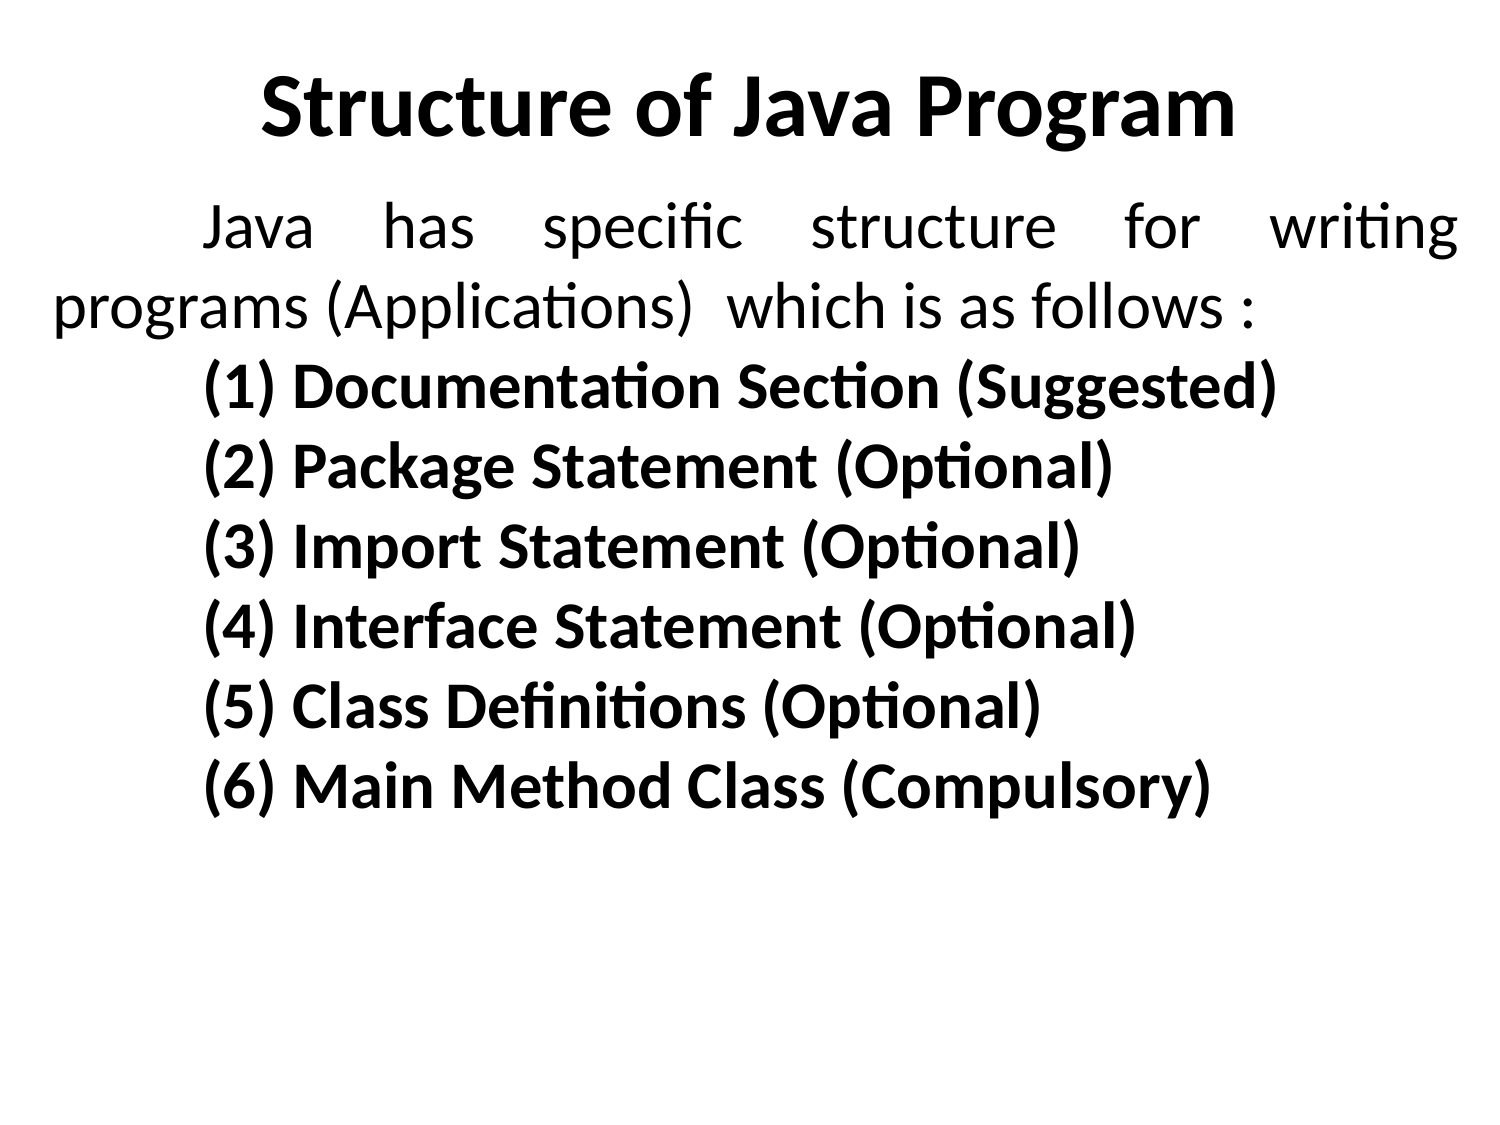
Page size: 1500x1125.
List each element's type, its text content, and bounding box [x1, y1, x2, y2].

text_box Java has specific structure for writing programs (Applications) which is as follows : (1) Documentation Section (Suggested) (2) Package Statement (Optional) (3) Import Statement (Optional) (4) Interface Statement (Optional) (5) Class Definitions (Optional) (6) Main Method Class (Compulsory) [37, 174, 1475, 830]
title Structure of Java Program [0, 24, 1500, 175]
